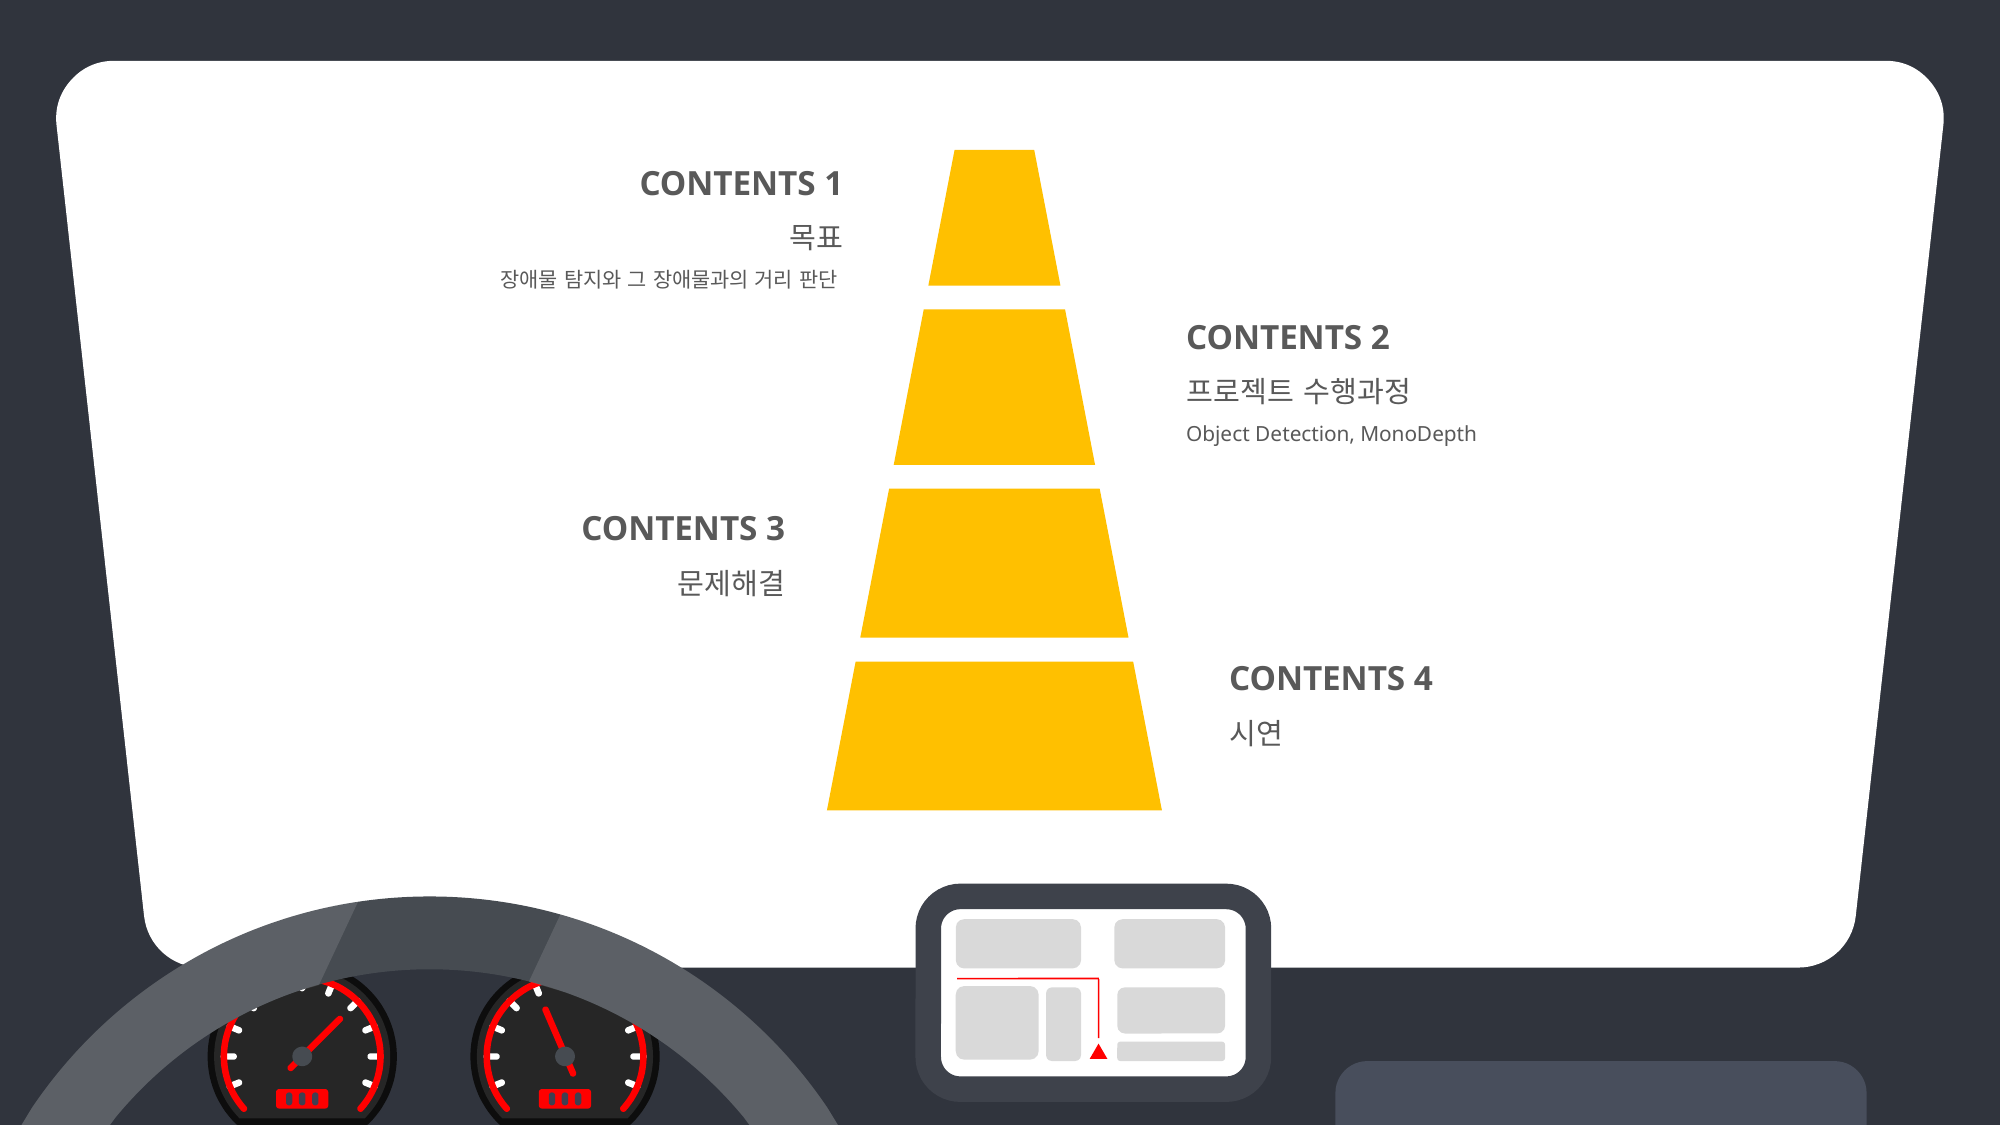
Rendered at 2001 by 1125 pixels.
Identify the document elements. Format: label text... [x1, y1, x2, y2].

text_box CONTENTS 4 시연 [1214, 630, 1831, 795]
text_box [857, 486, 1132, 640]
text_box [824, 659, 1165, 813]
text_box CONTENTS 3 문제해결 [183, 480, 801, 645]
text_box [925, 147, 1063, 288]
text_box CONTENTS 1 목표 장애물 탐지와 그 장애물과의 거리 판단 [241, 134, 859, 300]
text_box [891, 307, 1098, 467]
text_box [112, 116, 1888, 895]
text_box CONTENTS 2 프로젝트 수행과정 Object Detection, MonoDepth [1171, 288, 1788, 454]
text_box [21, 896, 1867, 1125]
